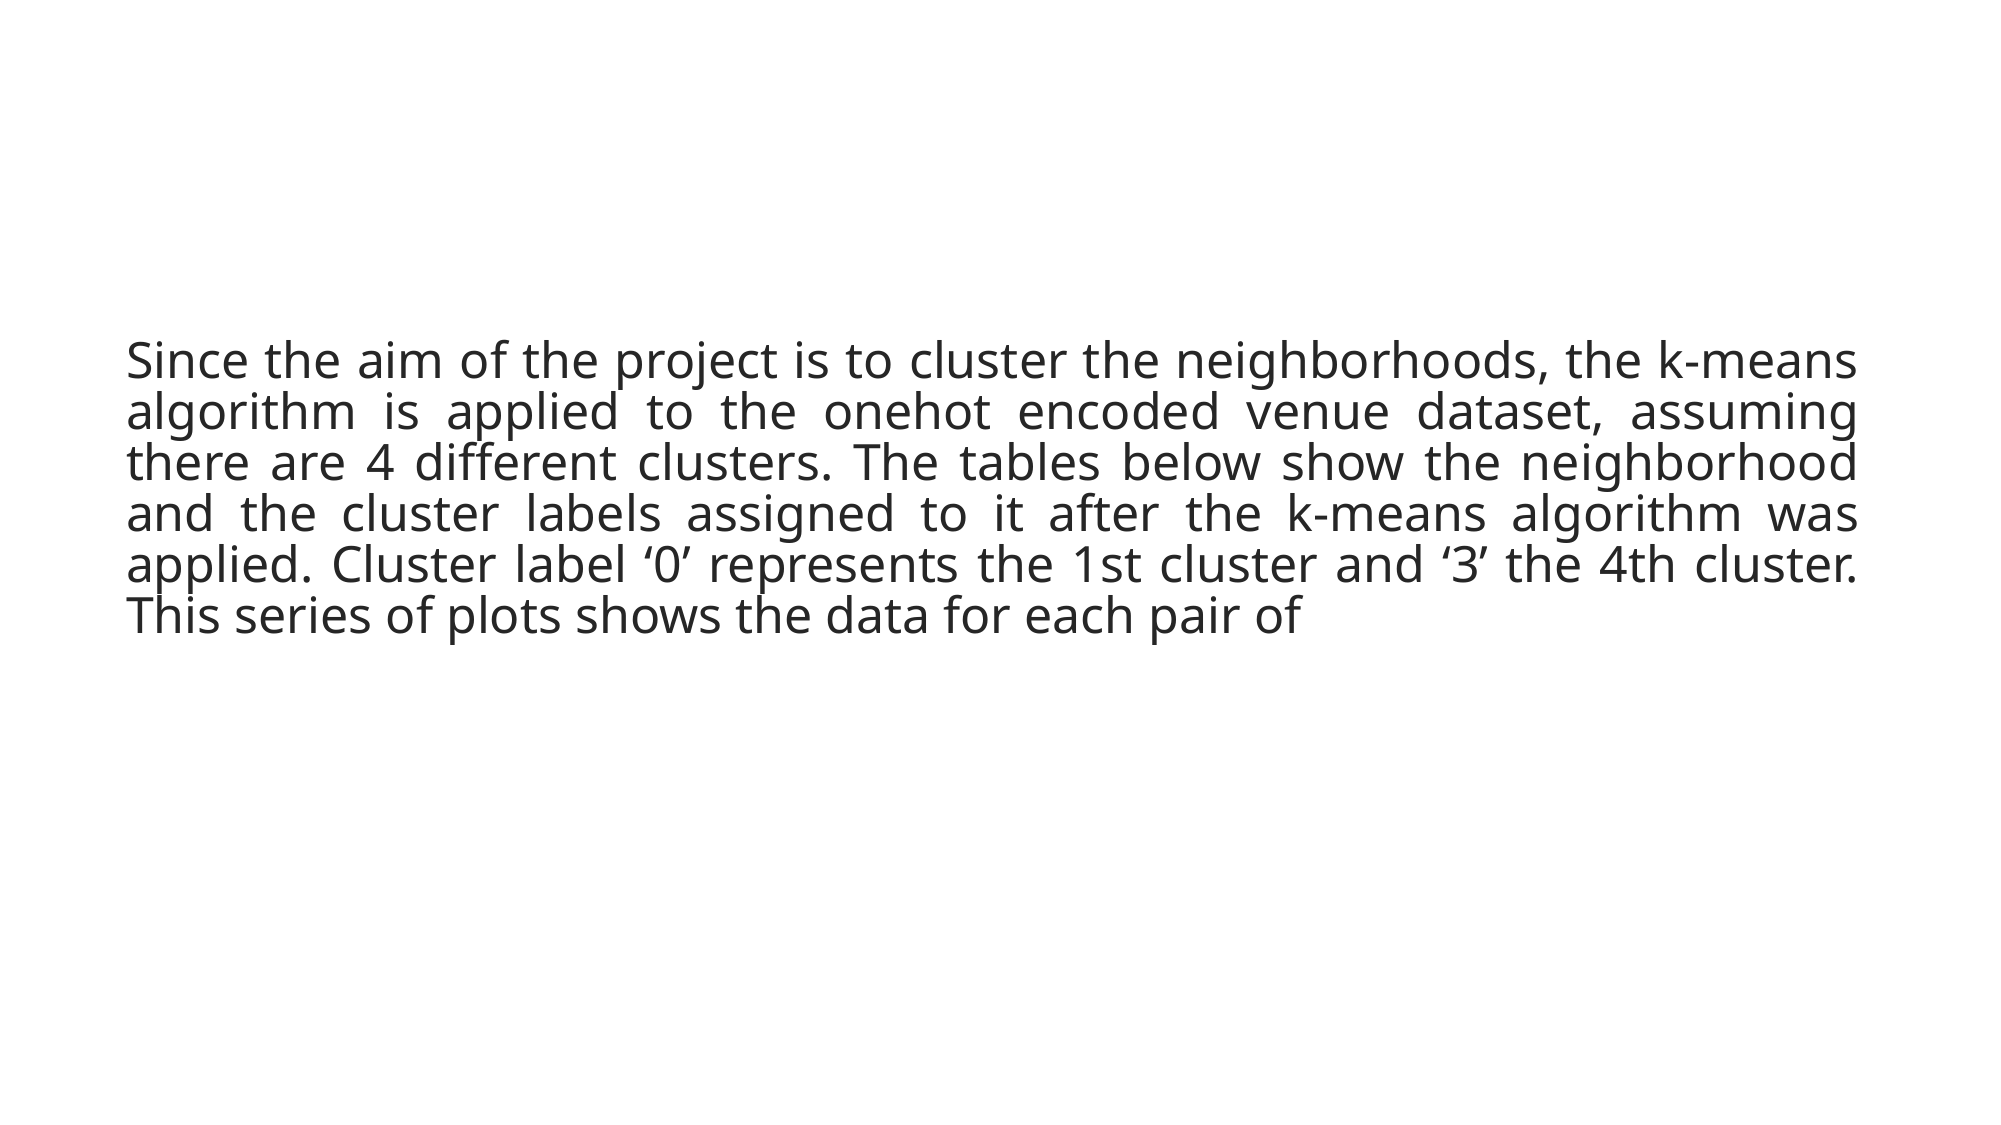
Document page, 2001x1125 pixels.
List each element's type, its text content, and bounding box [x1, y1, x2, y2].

list Since the aim of the project is to cluster the neighborhoods, the k-means algorithm is applied to the onehot encoded venue dataset, assuming there are 4 different clusters. The tables below show the neighborhood and the cluster labels assigned to it after the k-means algorithm was applied. Cluster label ‘0’ represents the 1st cluster and ‘3’ the 4th cluster. This series of plots shows the data for each pair of [111, 329, 1876, 948]
